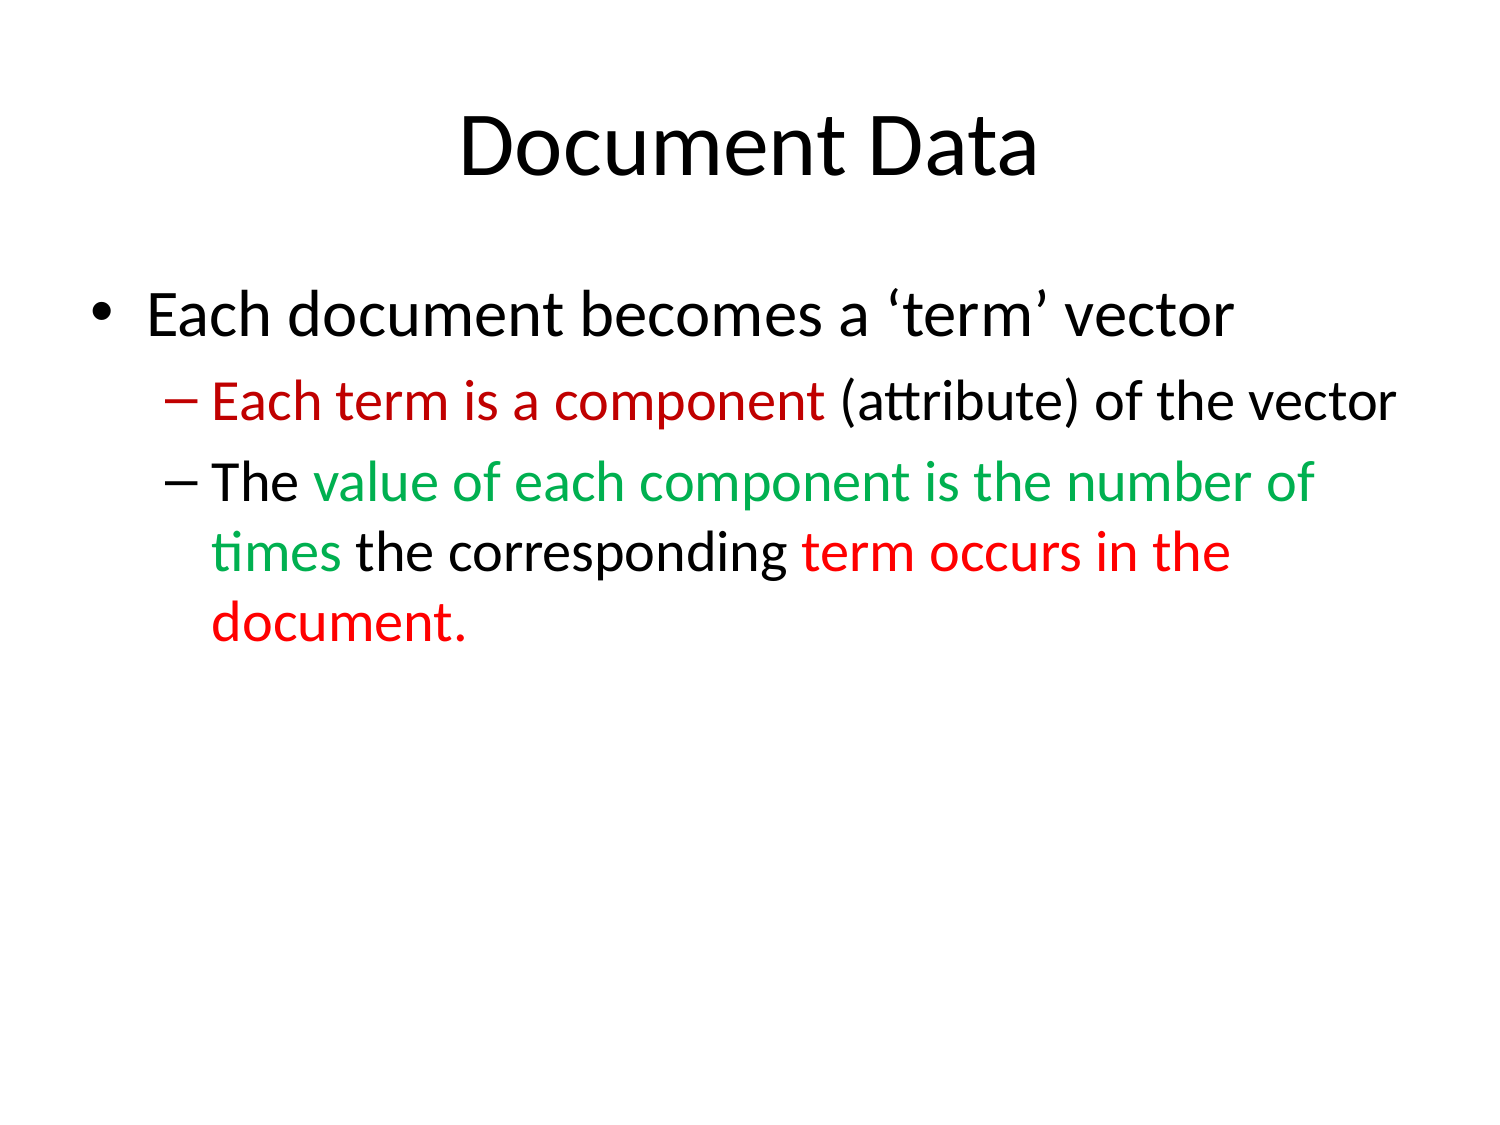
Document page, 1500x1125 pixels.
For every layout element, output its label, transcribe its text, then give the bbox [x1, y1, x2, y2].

title Document Data [75, 45, 1425, 233]
list Each document becomes a ‘term’ vector Each term is a component (attribute) of the vector The value of each component is the number of times the corresponding term occurs in the document. [75, 262, 1425, 1005]
